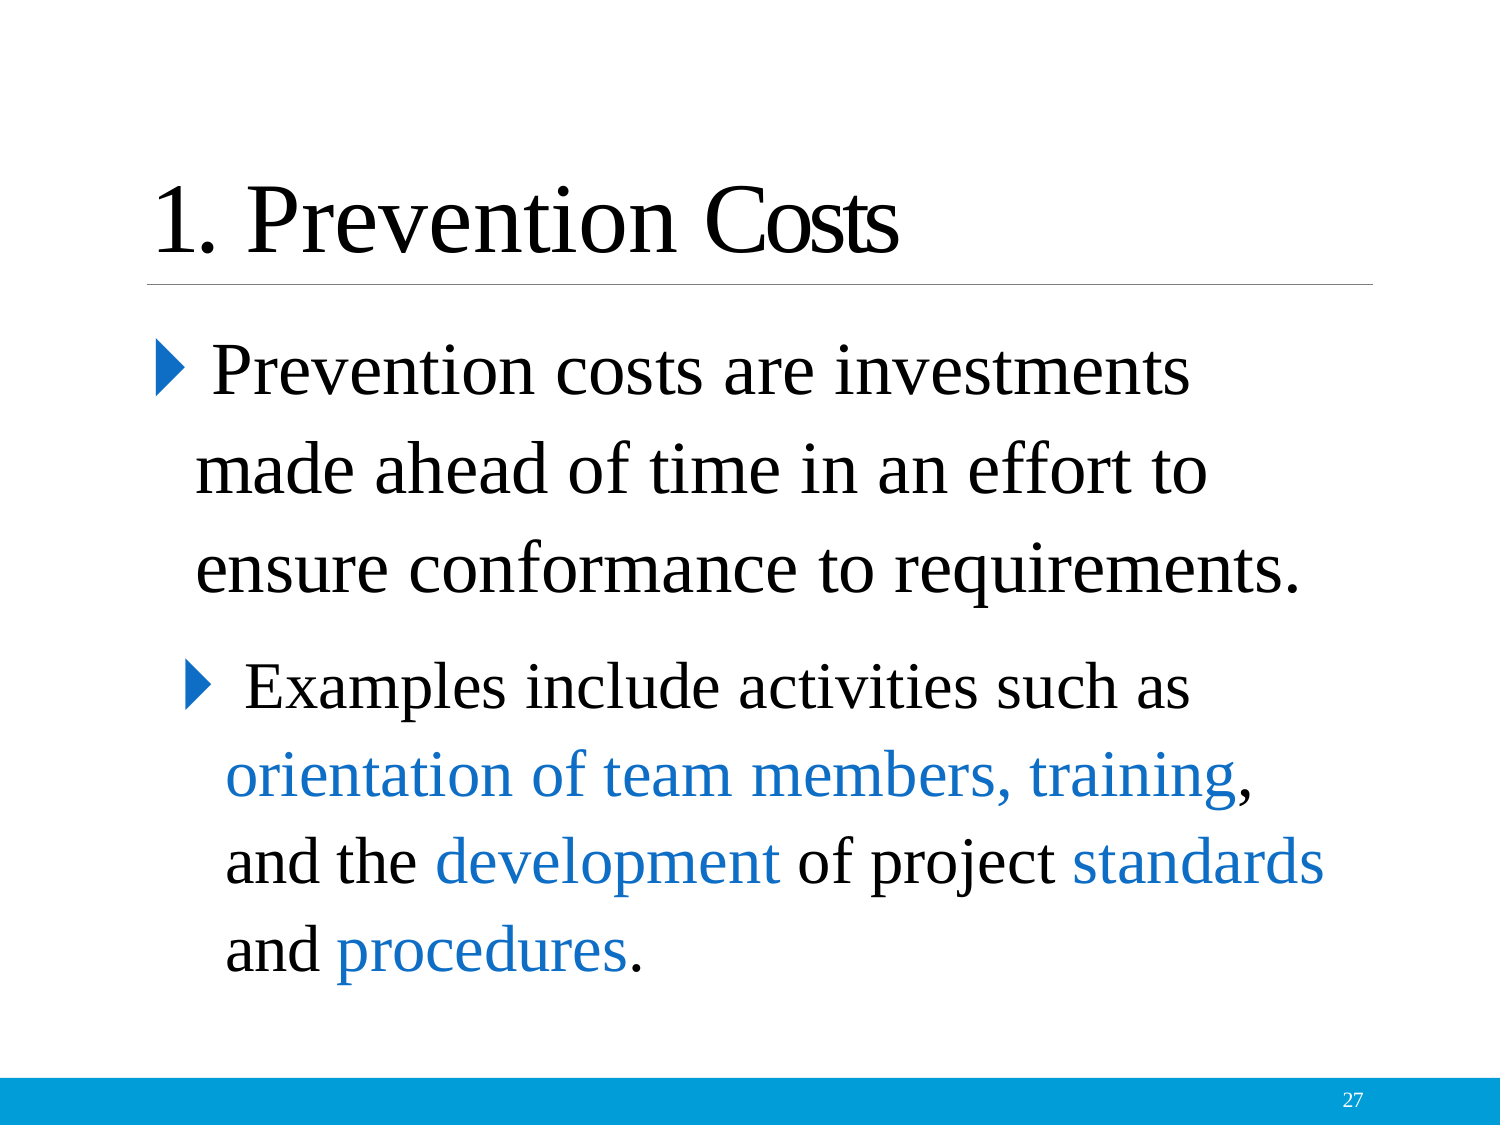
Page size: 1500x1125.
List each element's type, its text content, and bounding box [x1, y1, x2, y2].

title 1. Prevention Costs [147, 94, 1341, 341]
text_box 🞂​Prevention costs are investments made ahead of time in an effort to ensure conformance to requirements. 🞂​Examples include activities such as orientation of team members, training, and the development of project standards and procedures. [150, 308, 1367, 986]
slide_number 27 [1336, 1085, 1373, 1125]
